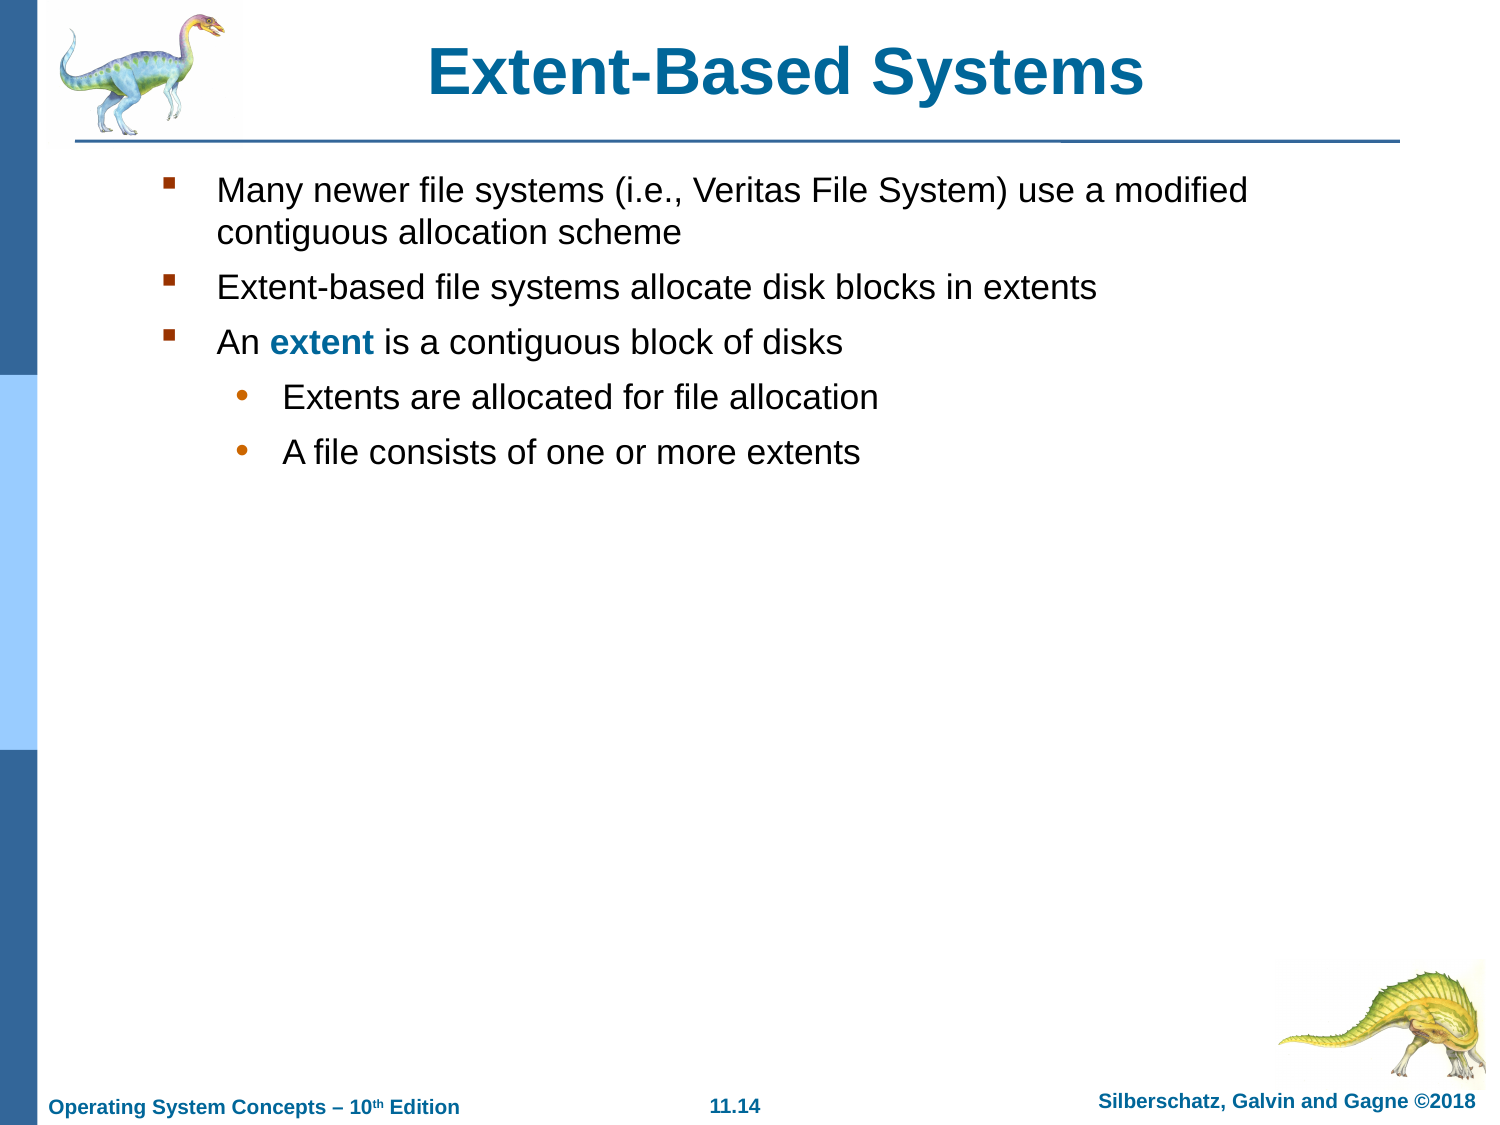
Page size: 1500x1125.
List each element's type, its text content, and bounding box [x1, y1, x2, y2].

picture [46, 0, 243, 149]
title Extent-Based Systems [151, 20, 1422, 116]
list Many newer file systems (i.e., Veritas File System) use a modified contiguous allocation scheme Extent-based file systems allocate disk blocks in extents An extent is a contiguous block of disks Extents are allocated for file allocation A file consists of one or more extents [145, 159, 1390, 901]
picture [1275, 959, 1486, 1090]
